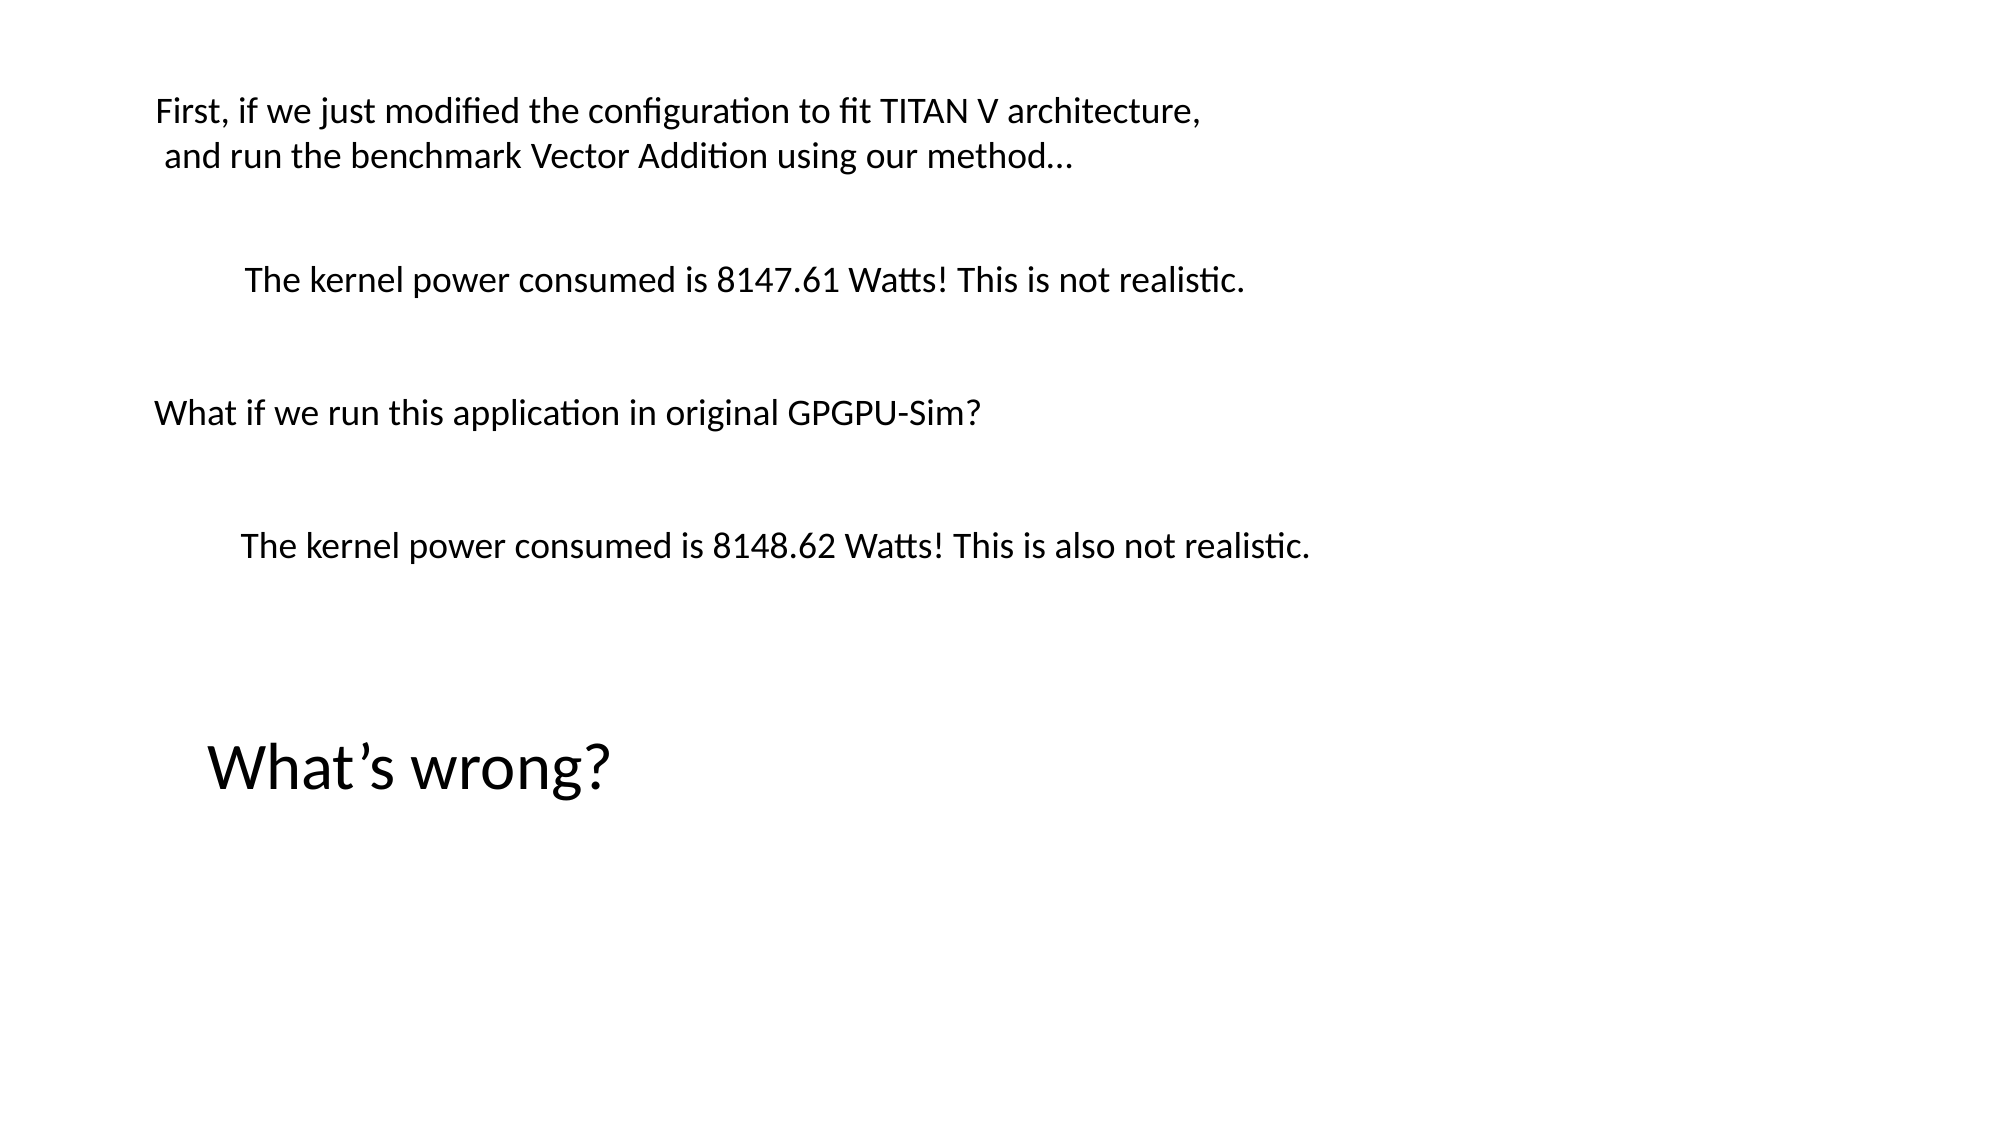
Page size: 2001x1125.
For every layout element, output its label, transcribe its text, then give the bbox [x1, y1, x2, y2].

text_box What’s wrong? [192, 716, 629, 811]
text_box First, if we just modified the configuration to fit TITAN V architecture, and run the benchmark Vector Addition using our method… [140, 78, 1218, 184]
text_box The kernel power consumed is 8148.62 Watts! This is also not realistic. [225, 514, 1328, 574]
text_box The kernel power consumed is 8147.61 Watts! This is not realistic. [229, 247, 1262, 308]
text_box What if we run this application in original GPGPU-Sim? [139, 380, 999, 441]
